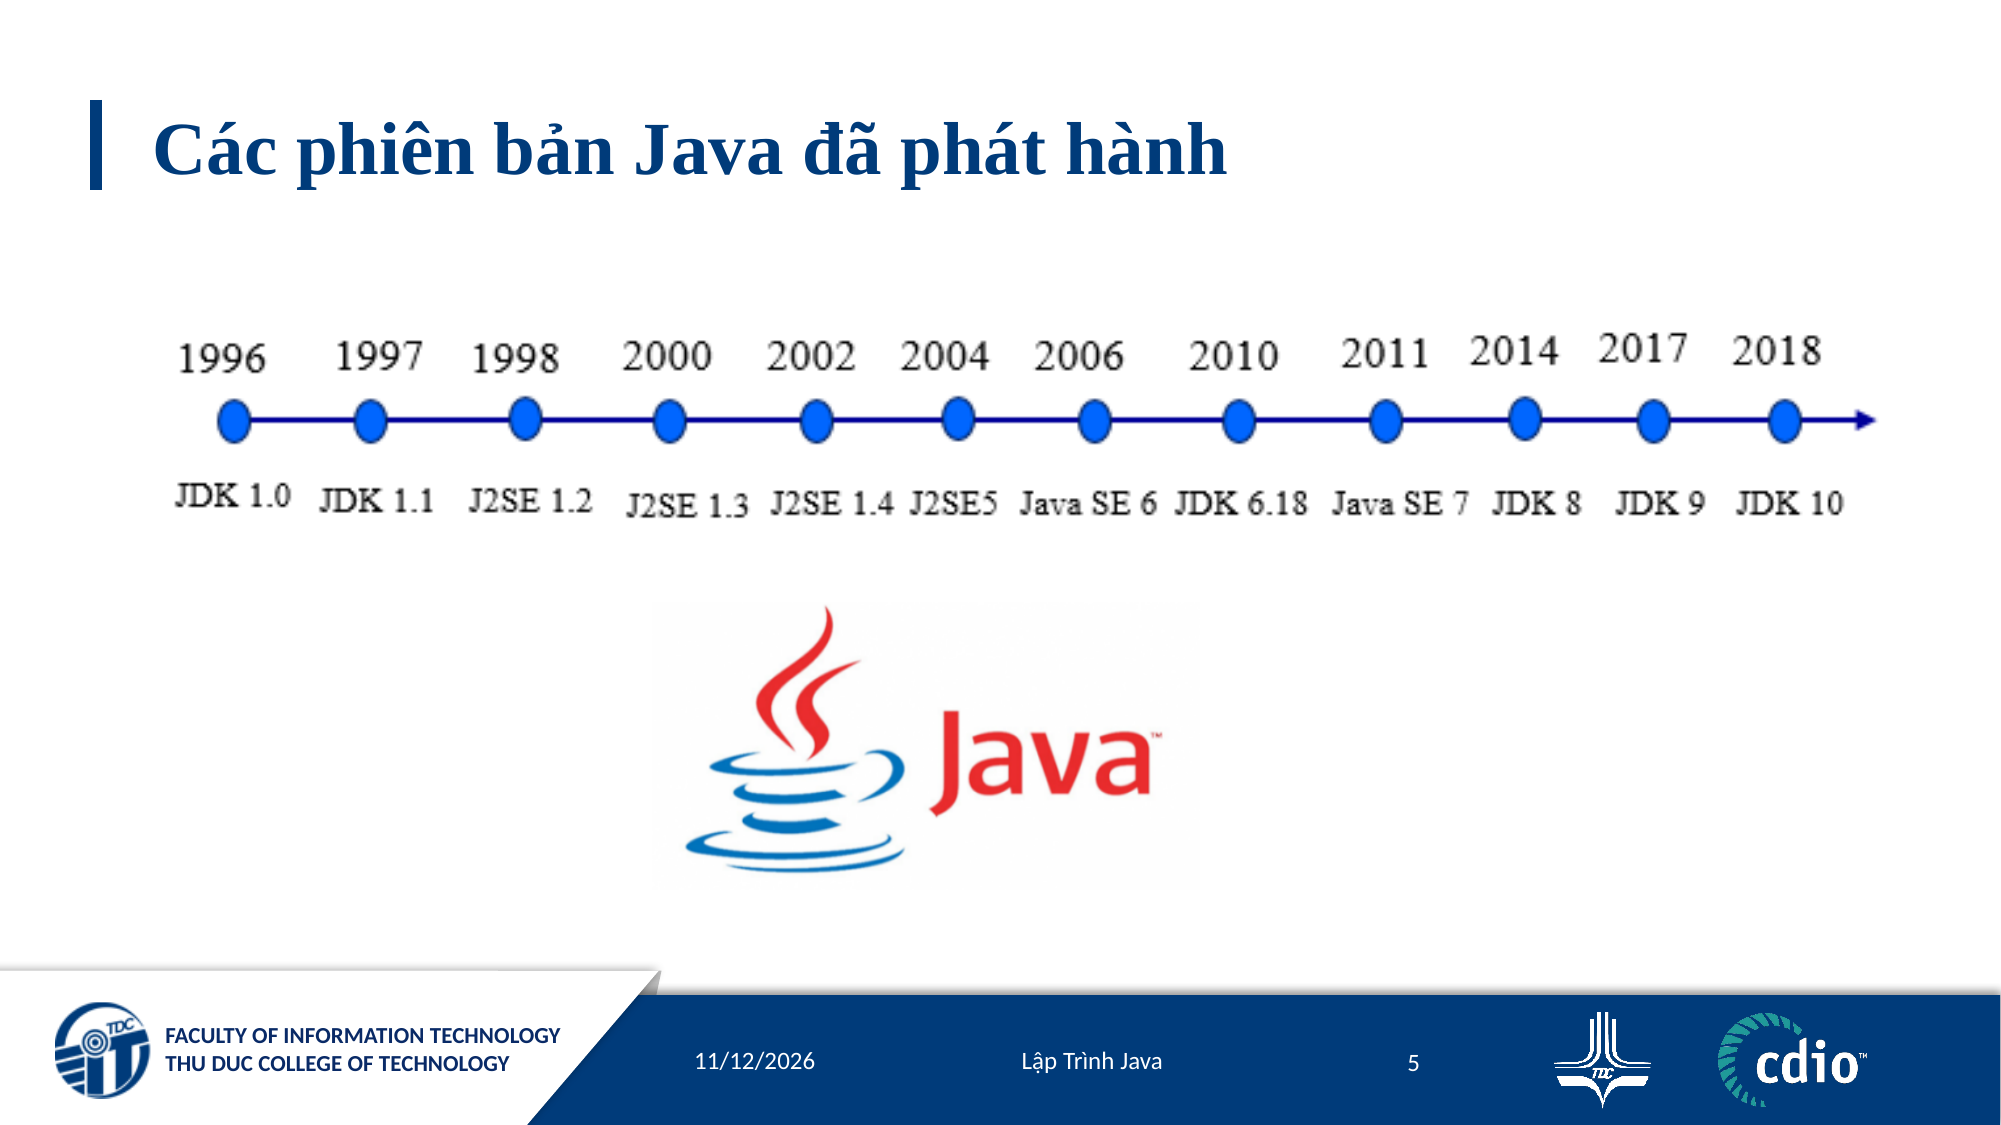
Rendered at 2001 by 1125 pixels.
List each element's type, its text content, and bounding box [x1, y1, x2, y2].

picture [1718, 1013, 1867, 1107]
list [155, 284, 1891, 555]
picture [1554, 1012, 1651, 1109]
picture [55, 1001, 453, 1099]
picture [652, 602, 1200, 890]
title Các phiên bản Java đã phát hành [137, 63, 1863, 237]
